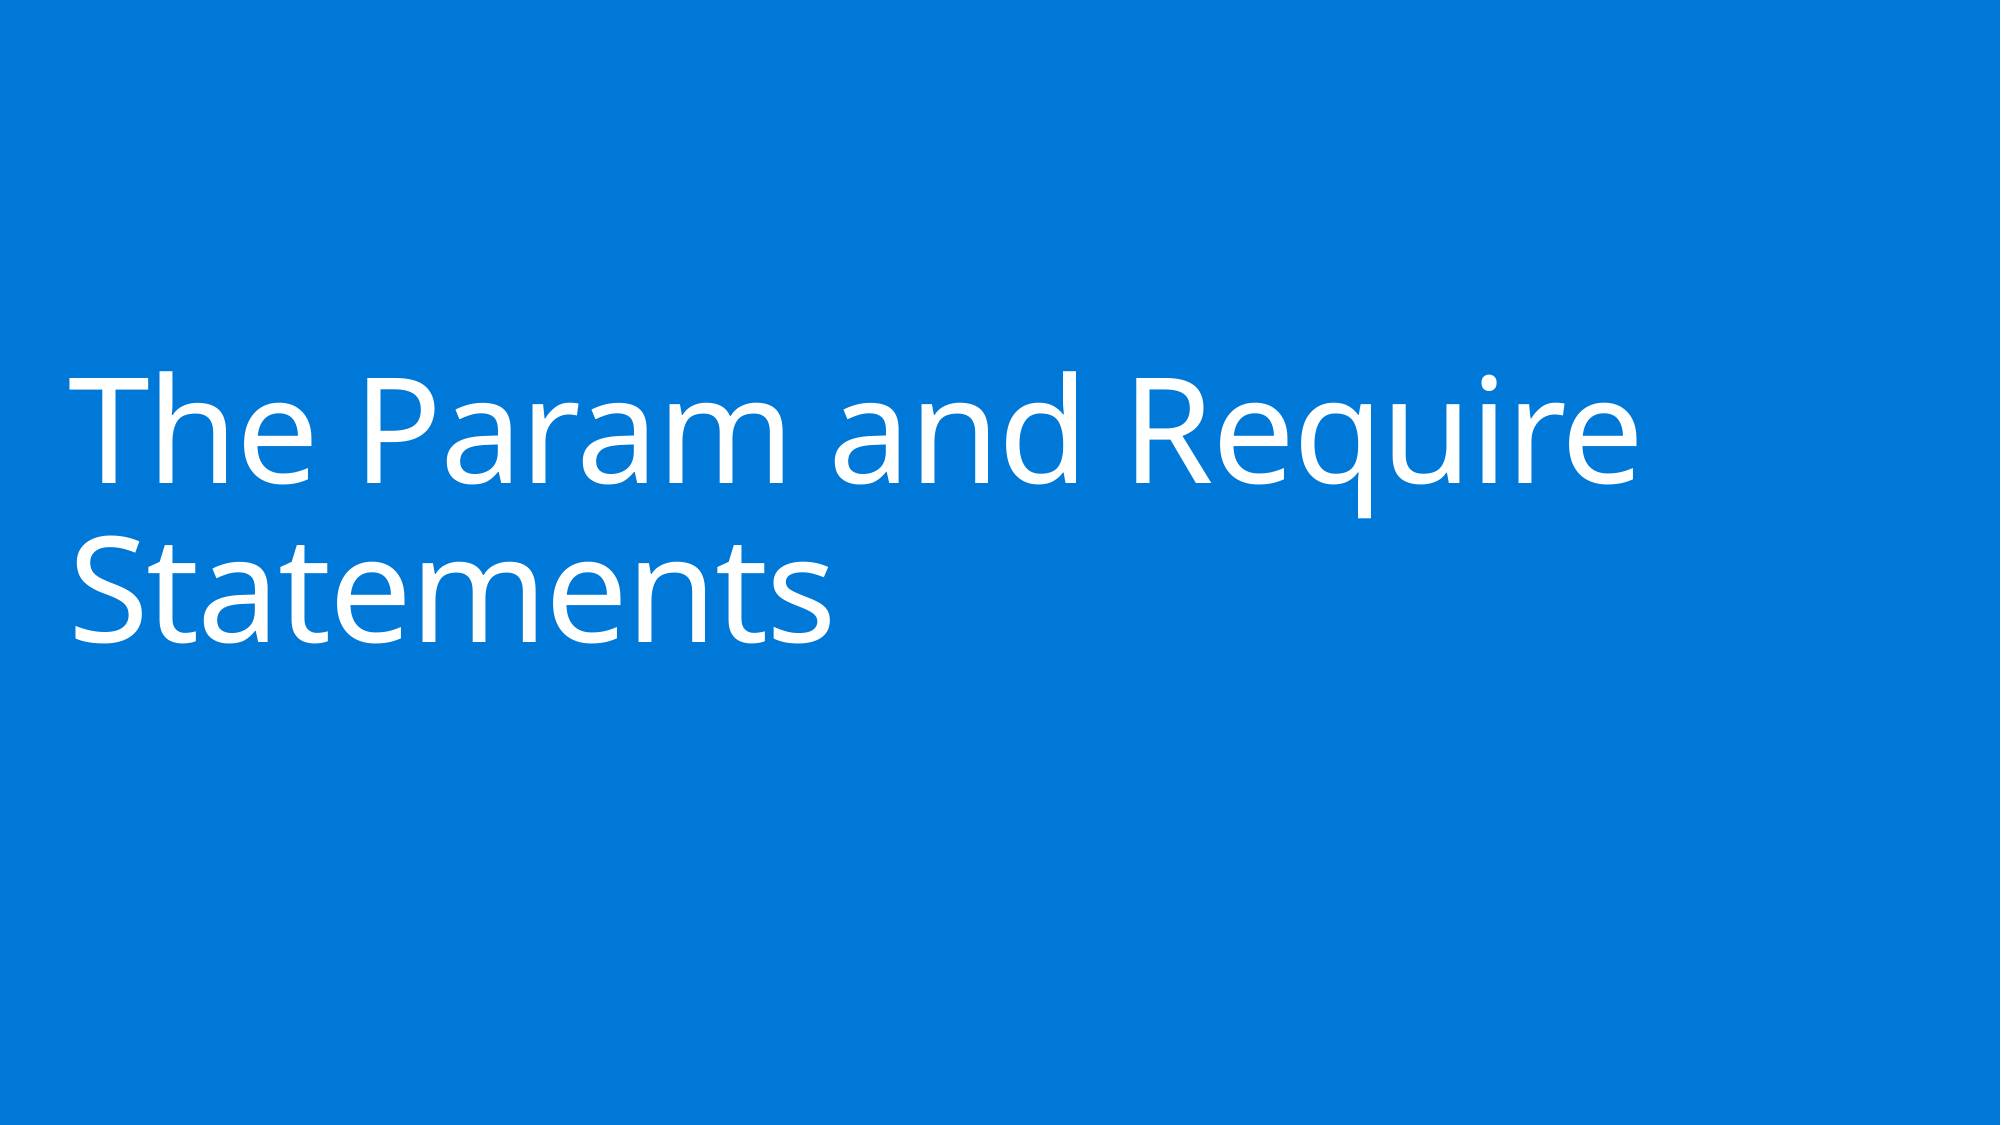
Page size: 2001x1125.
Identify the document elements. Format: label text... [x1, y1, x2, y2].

title The Param and Require Statements [44, 341, 1956, 693]
